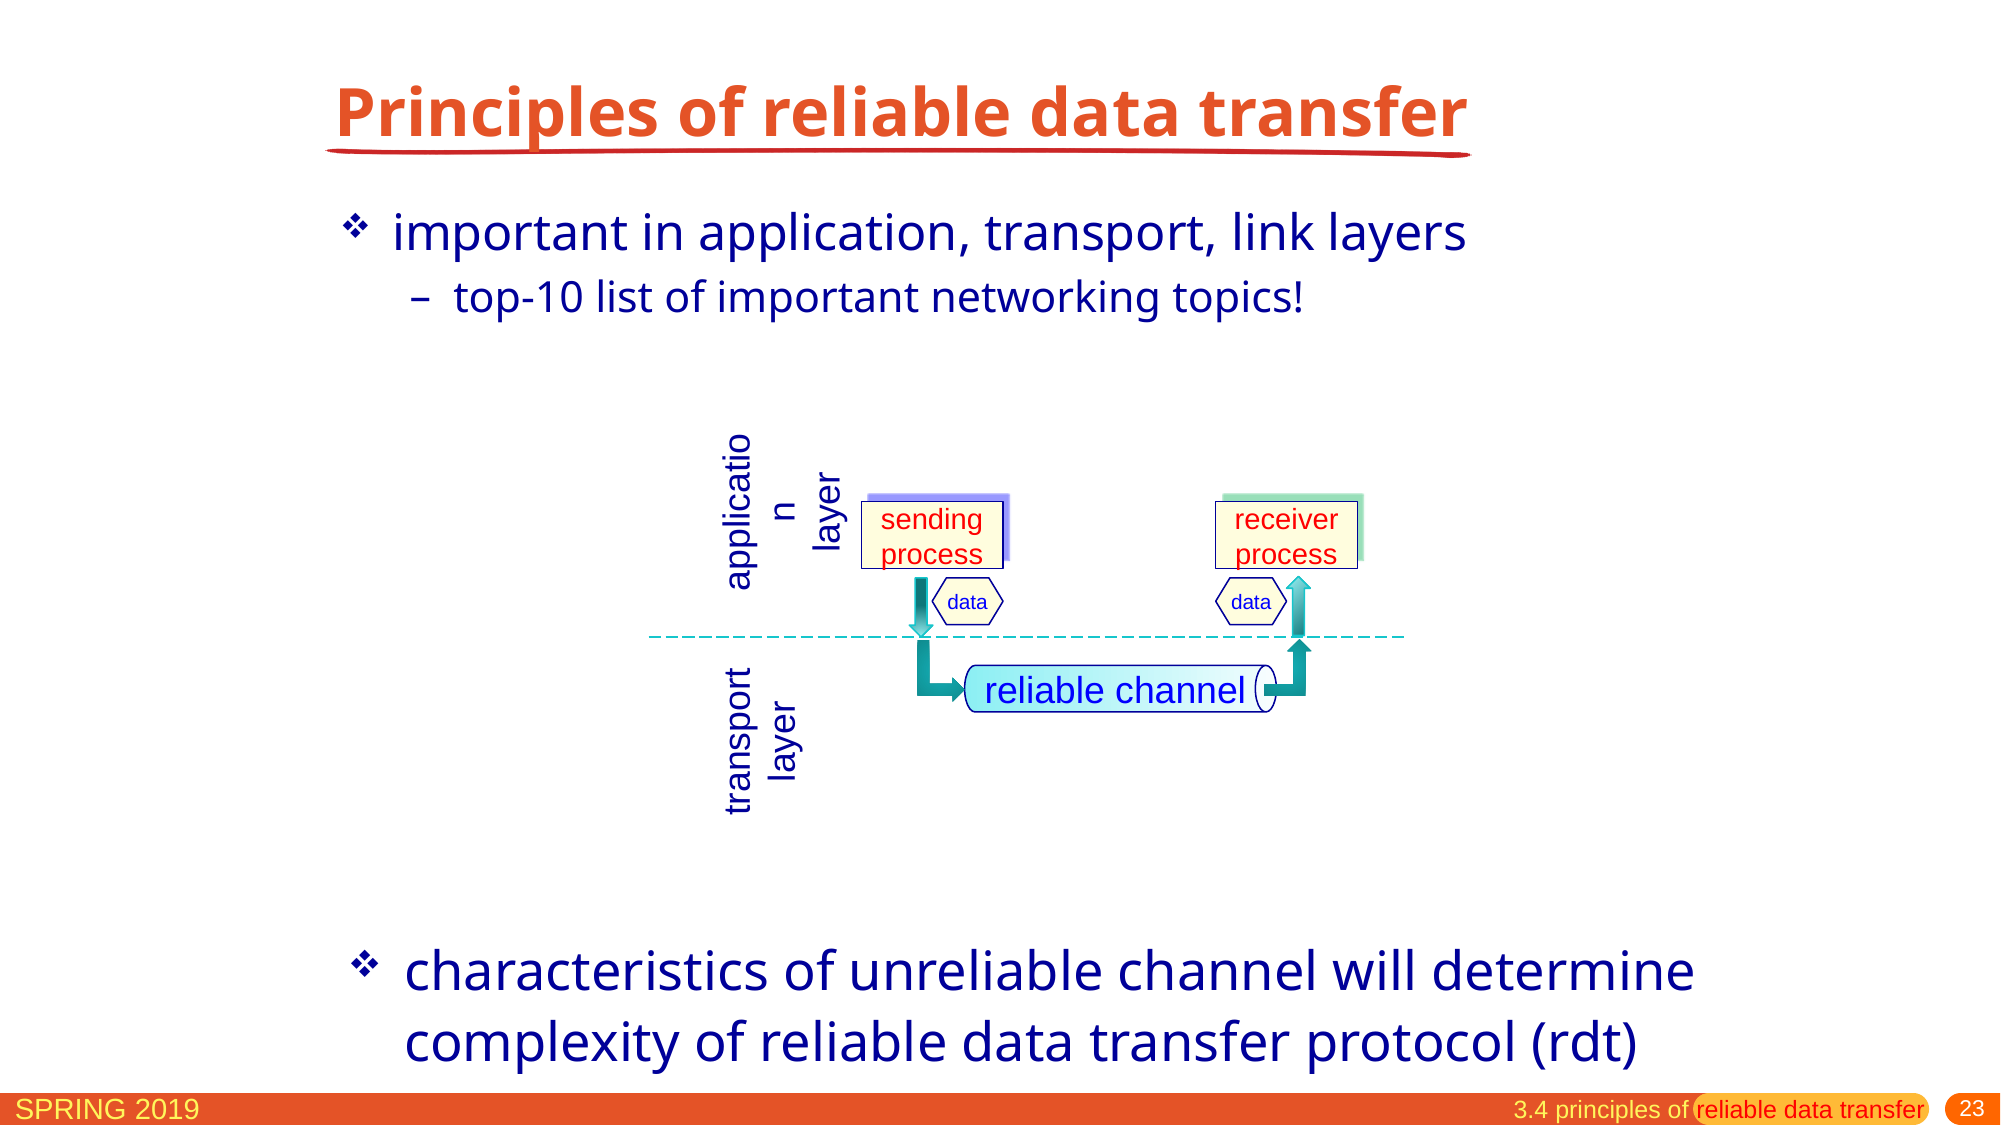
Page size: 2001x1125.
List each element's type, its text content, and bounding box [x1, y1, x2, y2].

title Principles of reliable data transfer [319, 15, 1595, 204]
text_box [648, 412, 1405, 835]
text_box 3.4 principles of reliable data transfer [1498, 1086, 1951, 1125]
list important in application, transport, link layers top-10 list of important networking topics! [324, 193, 1582, 331]
list characteristics of unreliable channel will determine complexity of reliable data transfer protocol (rdt) [332, 921, 1721, 1077]
picture [320, 145, 1485, 161]
